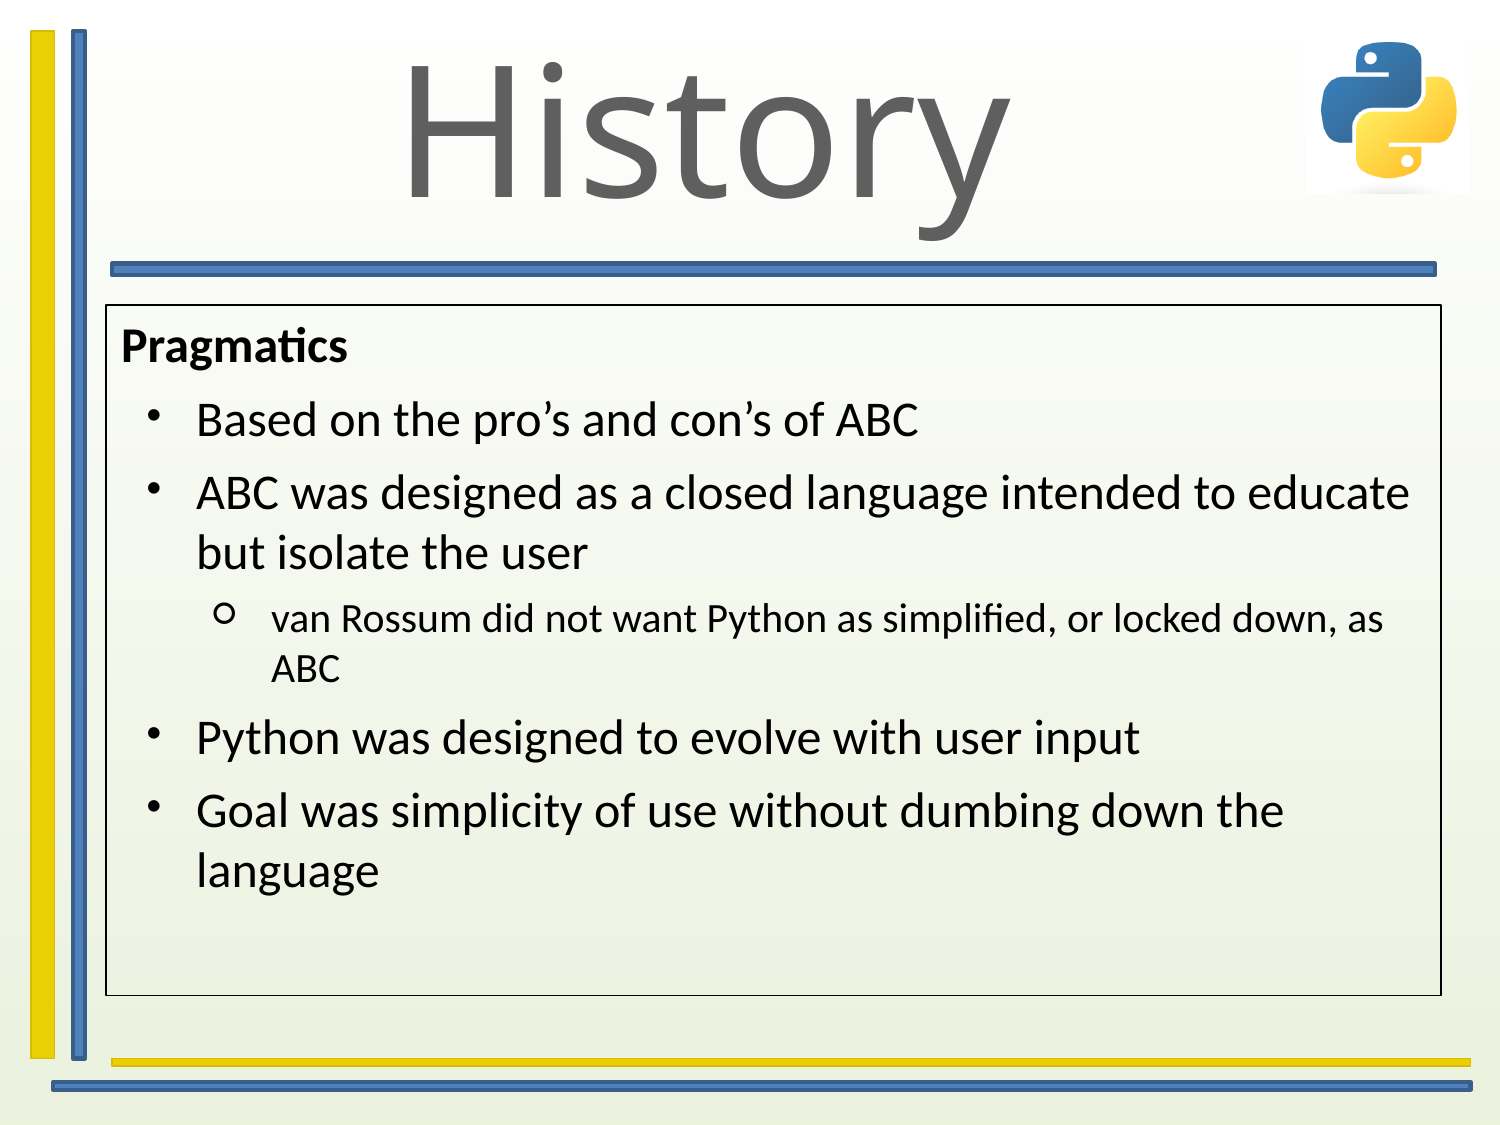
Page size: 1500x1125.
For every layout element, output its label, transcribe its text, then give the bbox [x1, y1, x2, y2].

text_box [112, 263, 1435, 276]
text_box [30, 30, 55, 1059]
text_box [53, 1082, 1471, 1090]
text_box [1305, 30, 1471, 194]
text_box [73, 30, 85, 1059]
title History [135, 30, 1270, 219]
list Pragmatics Based on the pro’s and con’s of ABC ABC was designed as a closed language intended to educate but isolate the user van Rossum did not want Python as simplified, or locked down, as ABC Python was designed to evolve with user input Goal was simplicity of use without dumbing down the language [106, 305, 1442, 996]
text_box [112, 1058, 1471, 1067]
